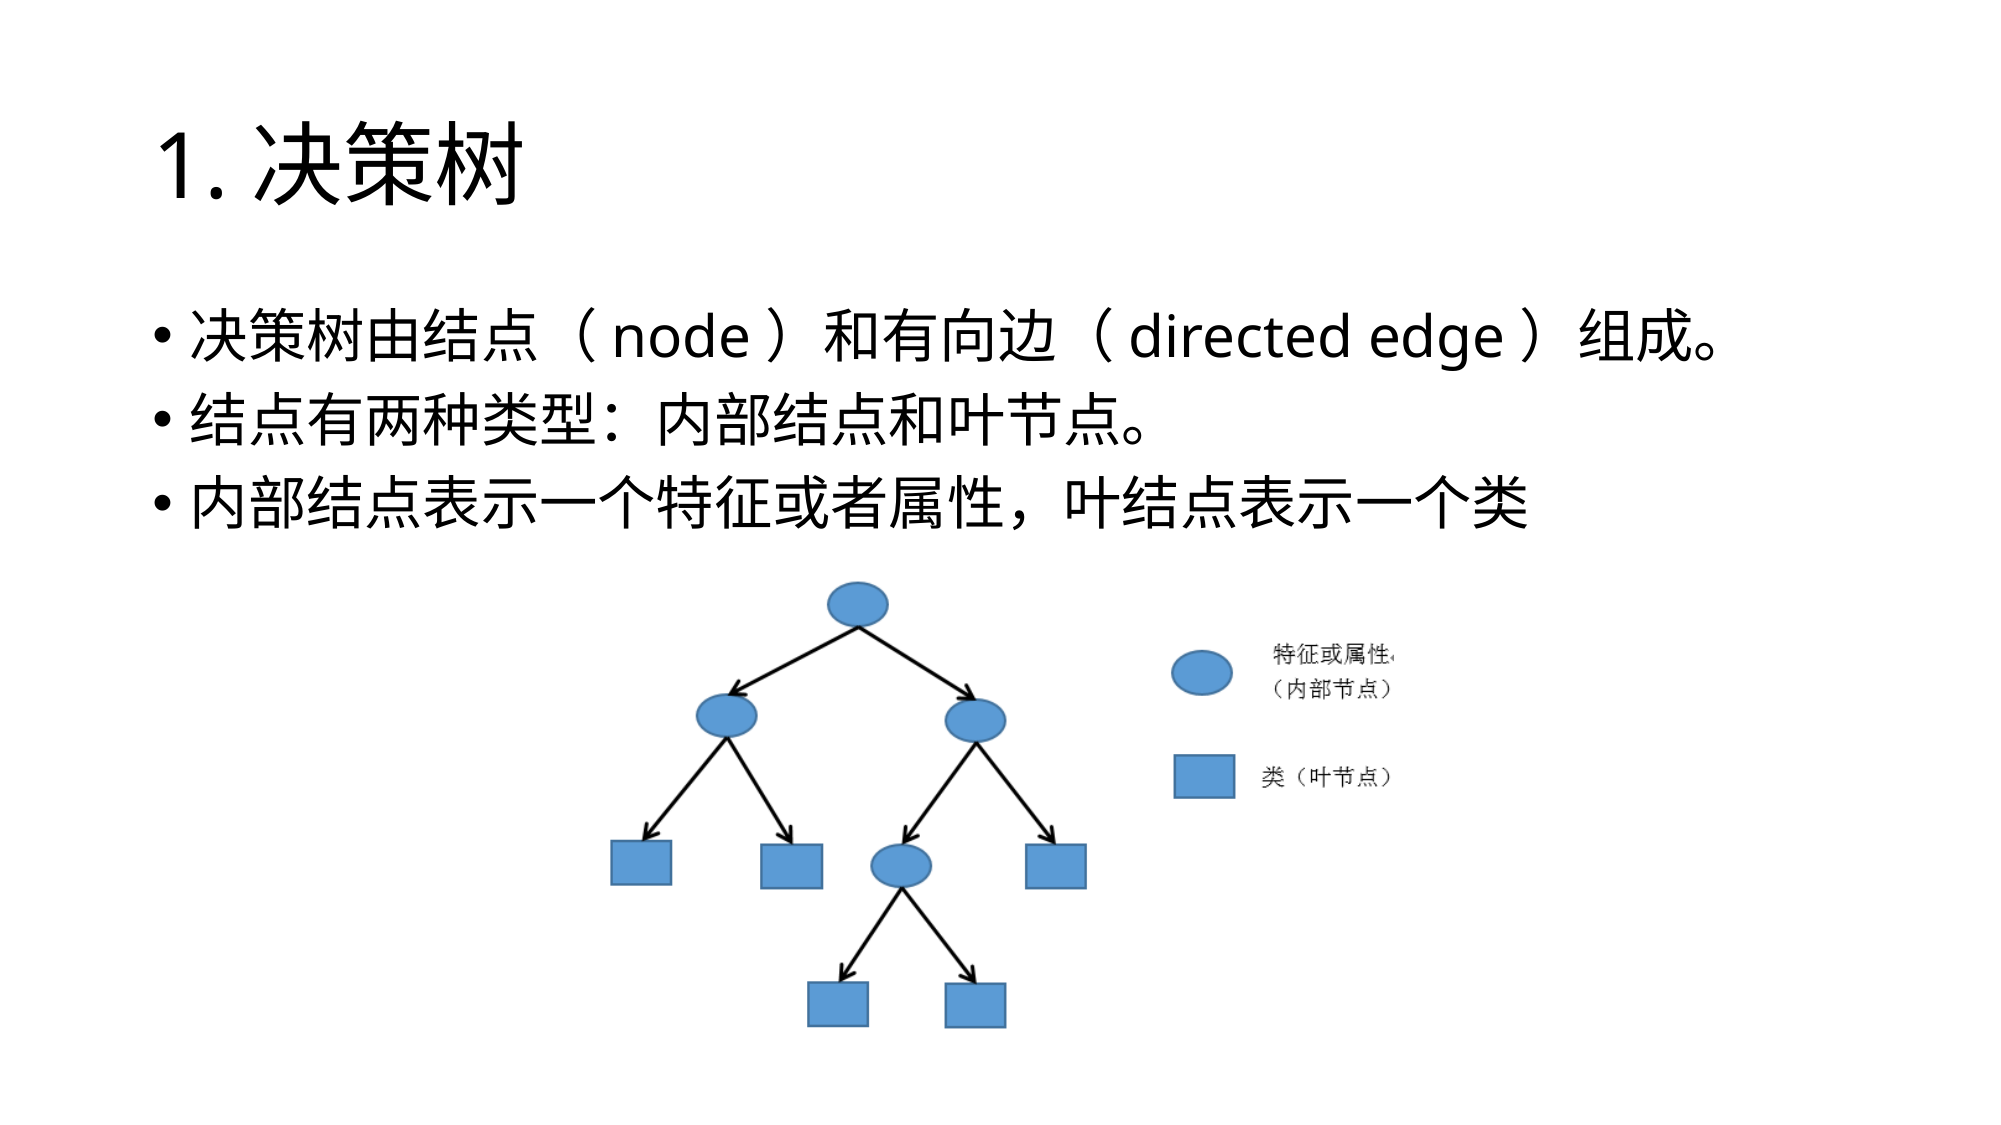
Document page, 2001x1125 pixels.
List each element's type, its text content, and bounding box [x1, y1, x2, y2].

picture [608, 578, 1394, 1036]
title 1.决策树 [137, 59, 1863, 278]
list 决策树由结点（node）和有向边（directed edge）组成。 结点有两种类型：内部结点和叶节点。 内部结点表示一个特征或者属性，叶结点表示一个类 [137, 299, 1863, 1014]
